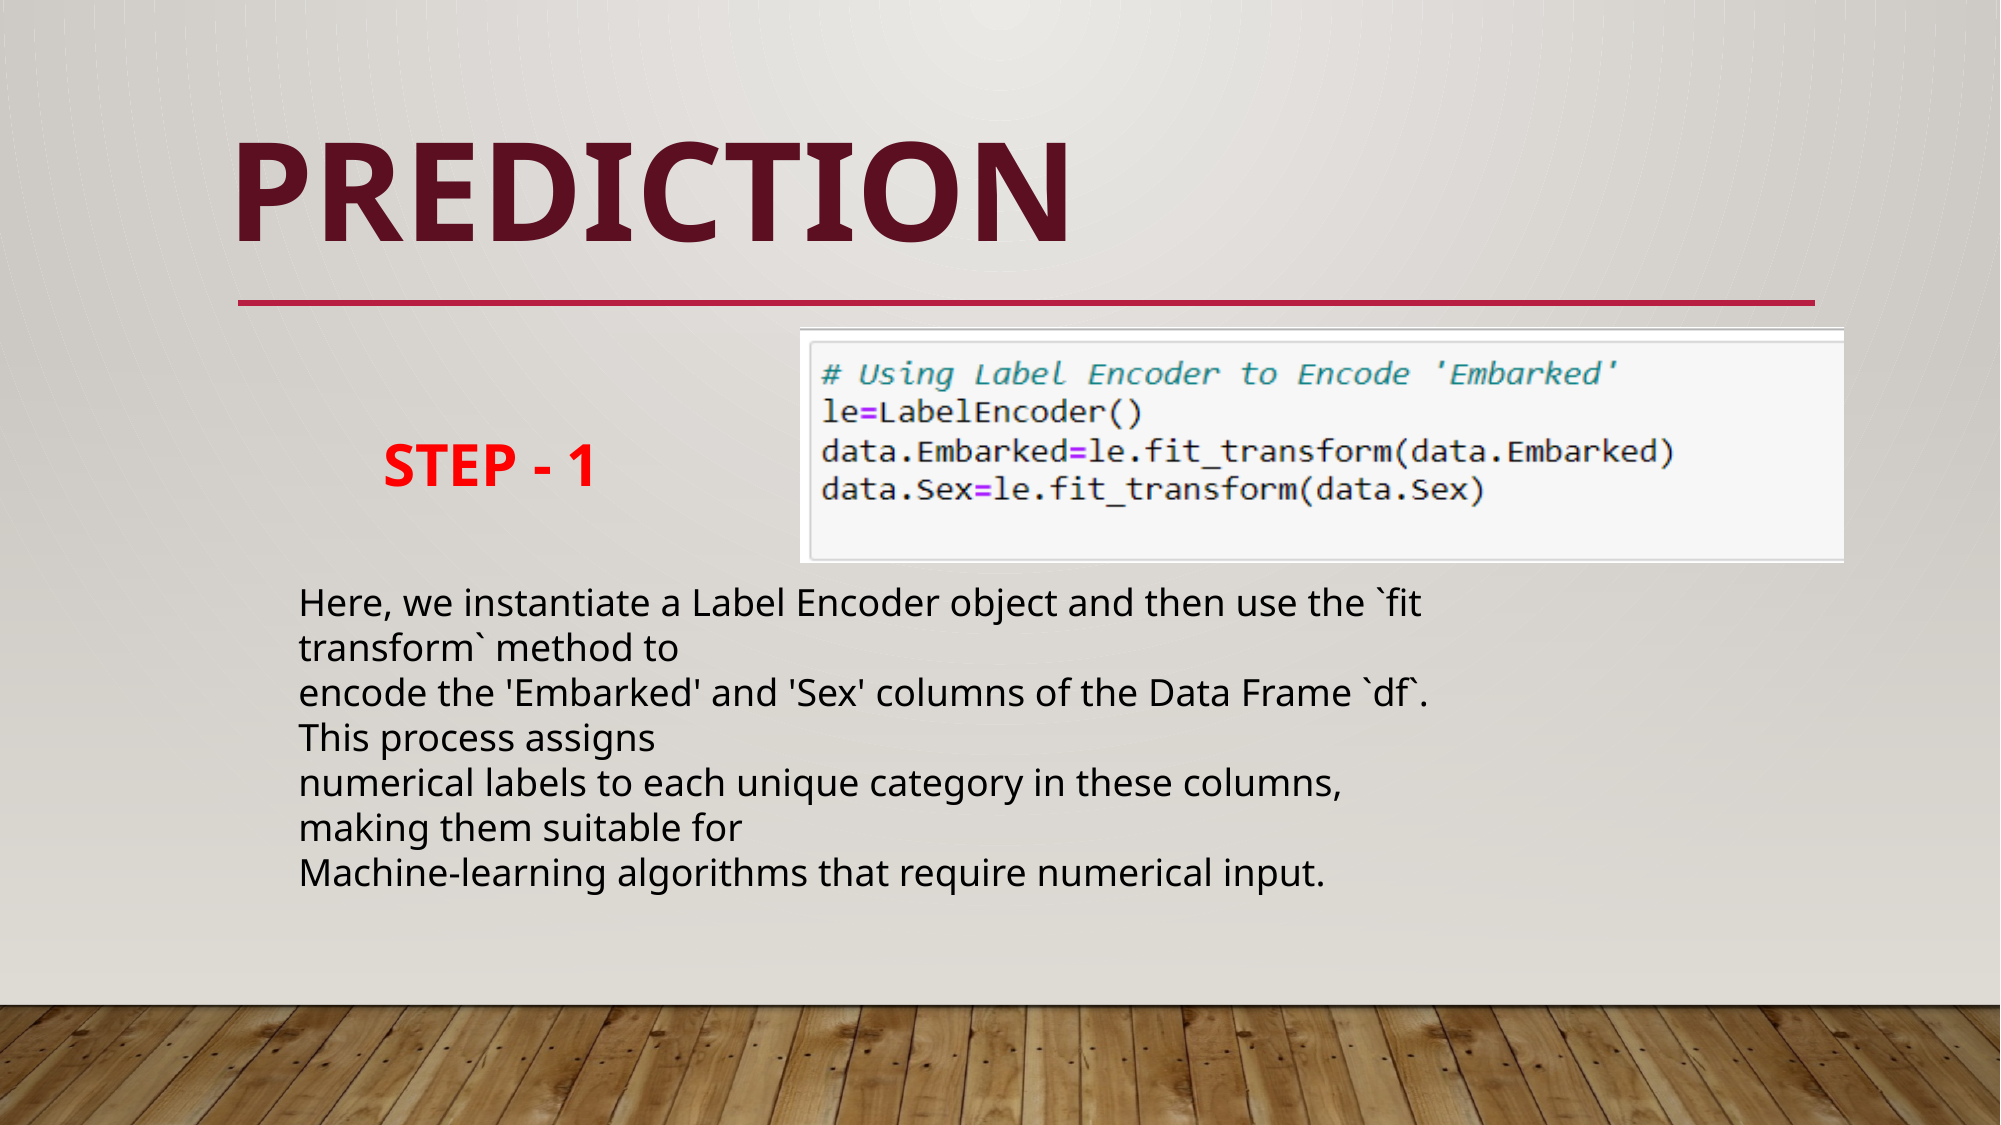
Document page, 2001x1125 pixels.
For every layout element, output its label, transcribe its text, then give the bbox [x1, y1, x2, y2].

picture [799, 327, 1844, 563]
text_box STEP - 1 [368, 420, 799, 506]
picture [0, 1005, 2000, 1125]
text_box Here, we instantiate a Label Encoder object and then use the `fit transform` method to encode the 'Embarked' and 'Sex' columns of the Data Frame `df`. This process assigns numerical labels to each unique category in these columns, making them suitable for Machine-learning algorithms that require numerical input. [283, 571, 1482, 902]
title PREDICTION [212, 115, 1452, 288]
